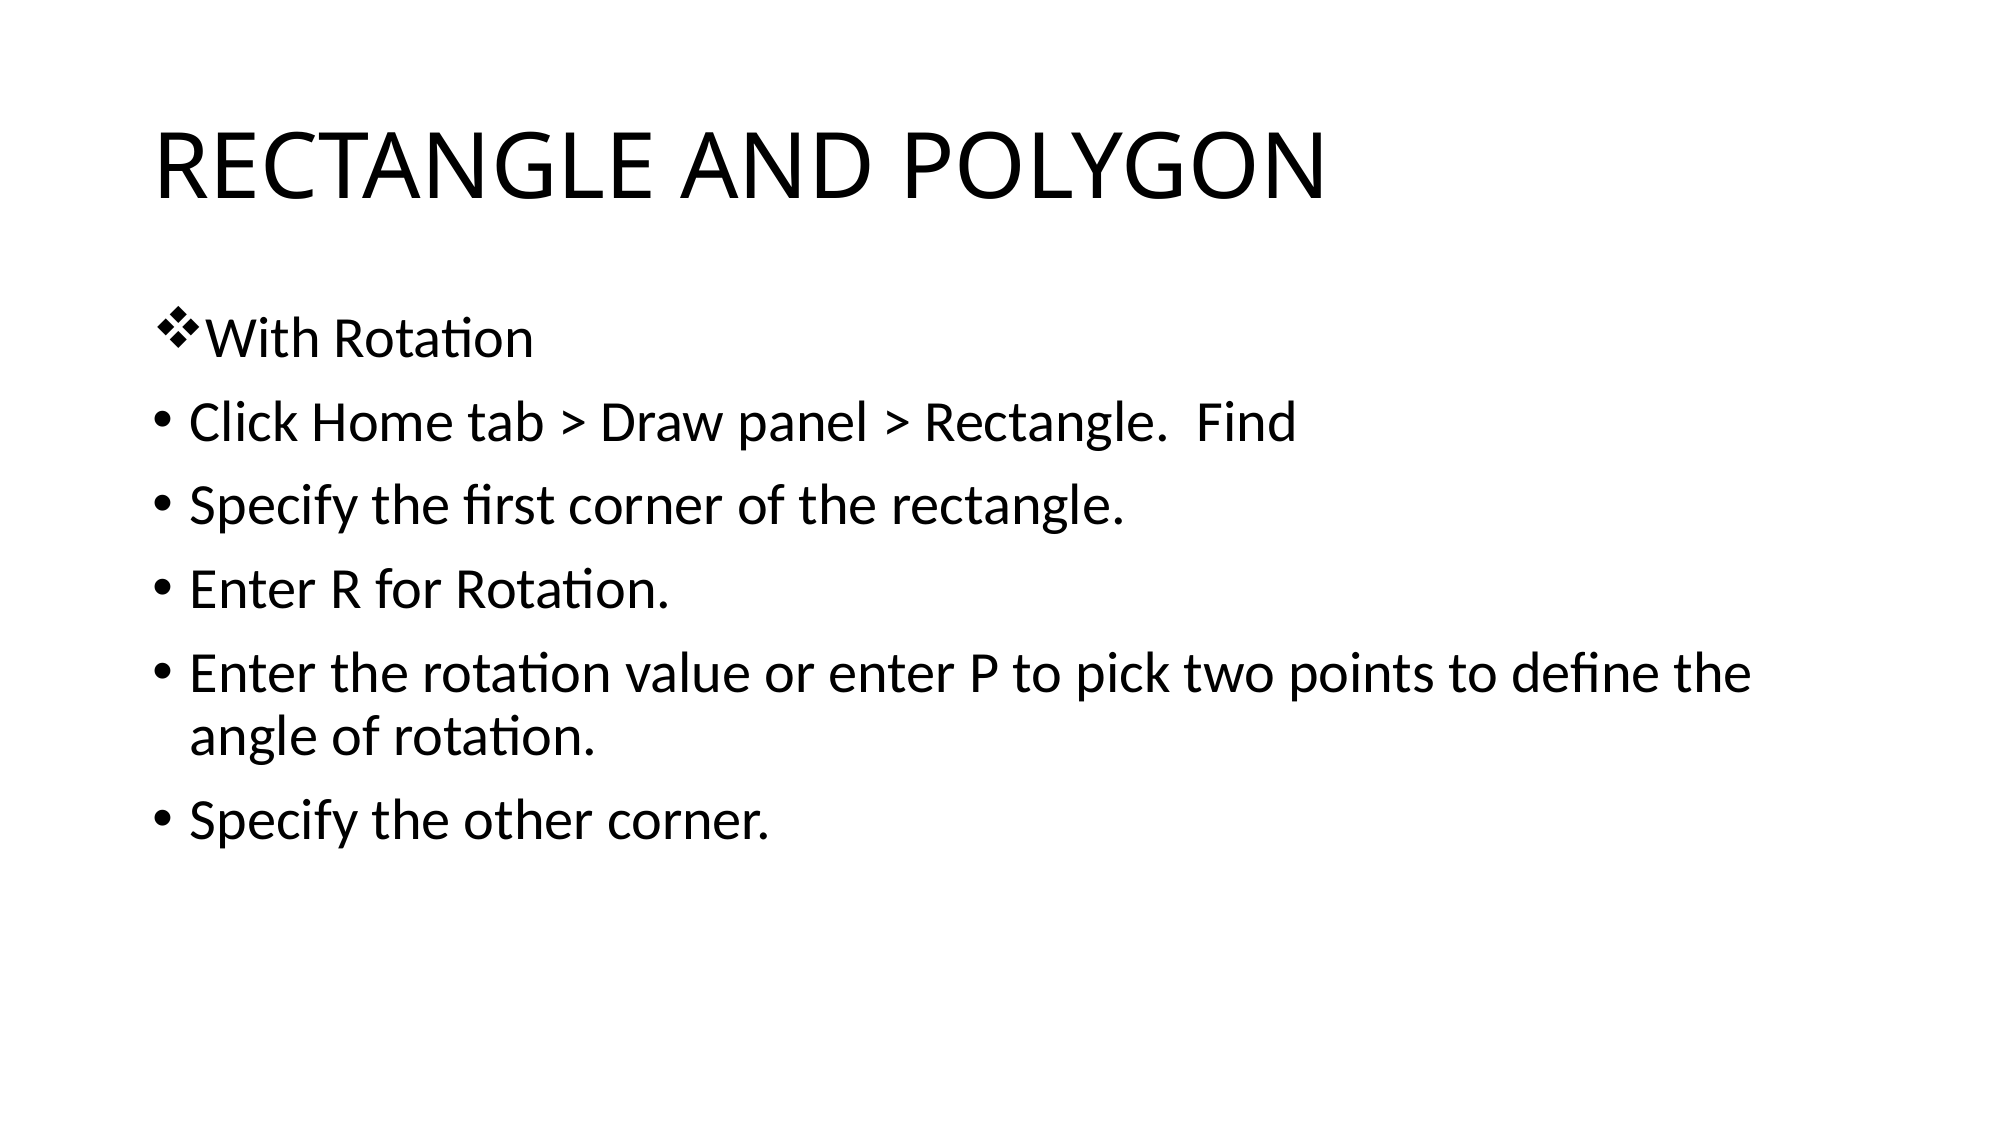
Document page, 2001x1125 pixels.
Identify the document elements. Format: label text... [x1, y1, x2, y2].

title RECTANGLE AND POLYGON [137, 59, 1863, 278]
list With Rotation Click Home tab > Draw panel > Rectangle. Find Specify the first corner of the rectangle. Enter R for Rotation. Enter the rotation value or enter P to pick two points to define the angle of rotation. Specify the other corner. [137, 299, 1863, 1014]
